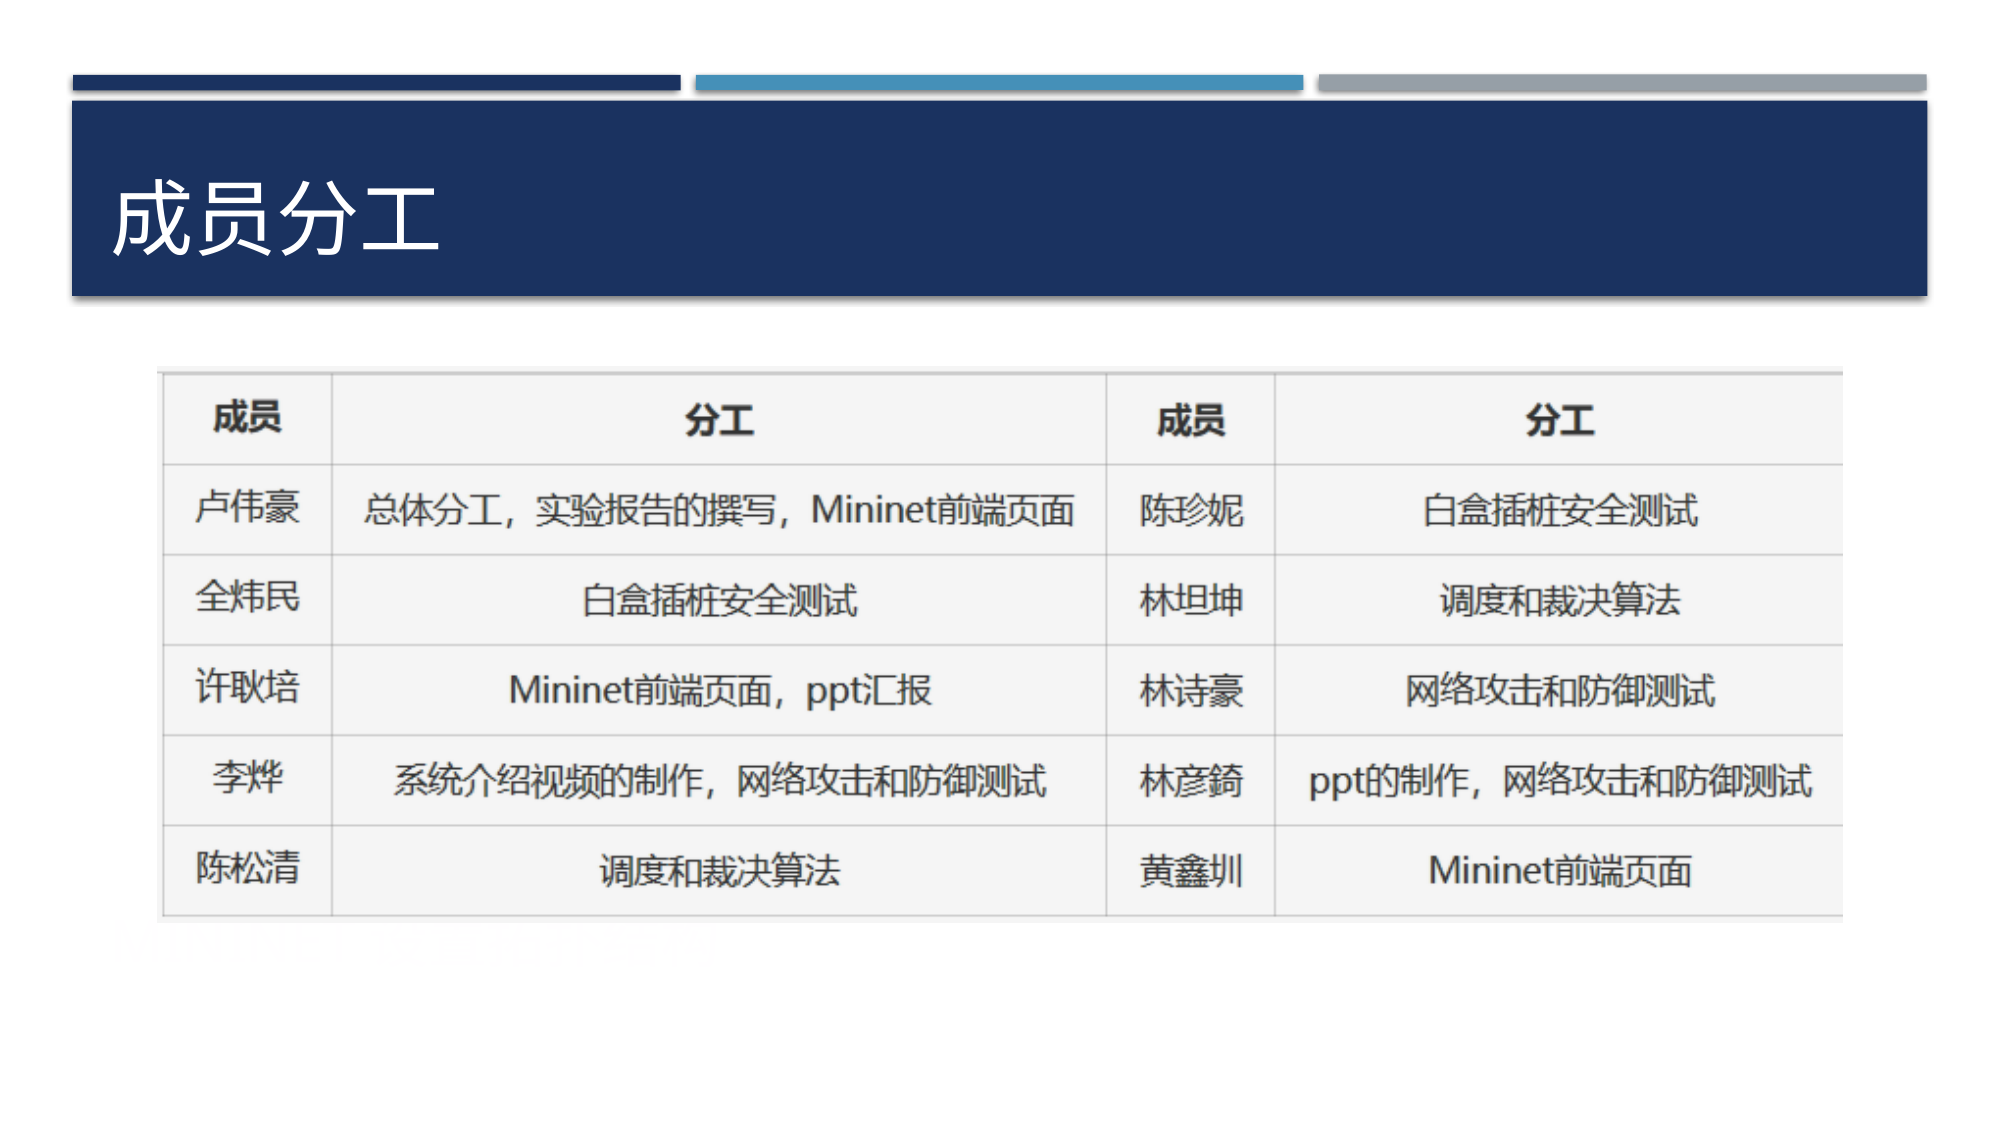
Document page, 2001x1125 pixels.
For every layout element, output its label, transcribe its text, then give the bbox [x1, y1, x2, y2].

picture [156, 365, 1844, 924]
text_box 成员分工 [95, 159, 1943, 274]
title Mininet设置拓扑结构 [95, 863, 1905, 982]
